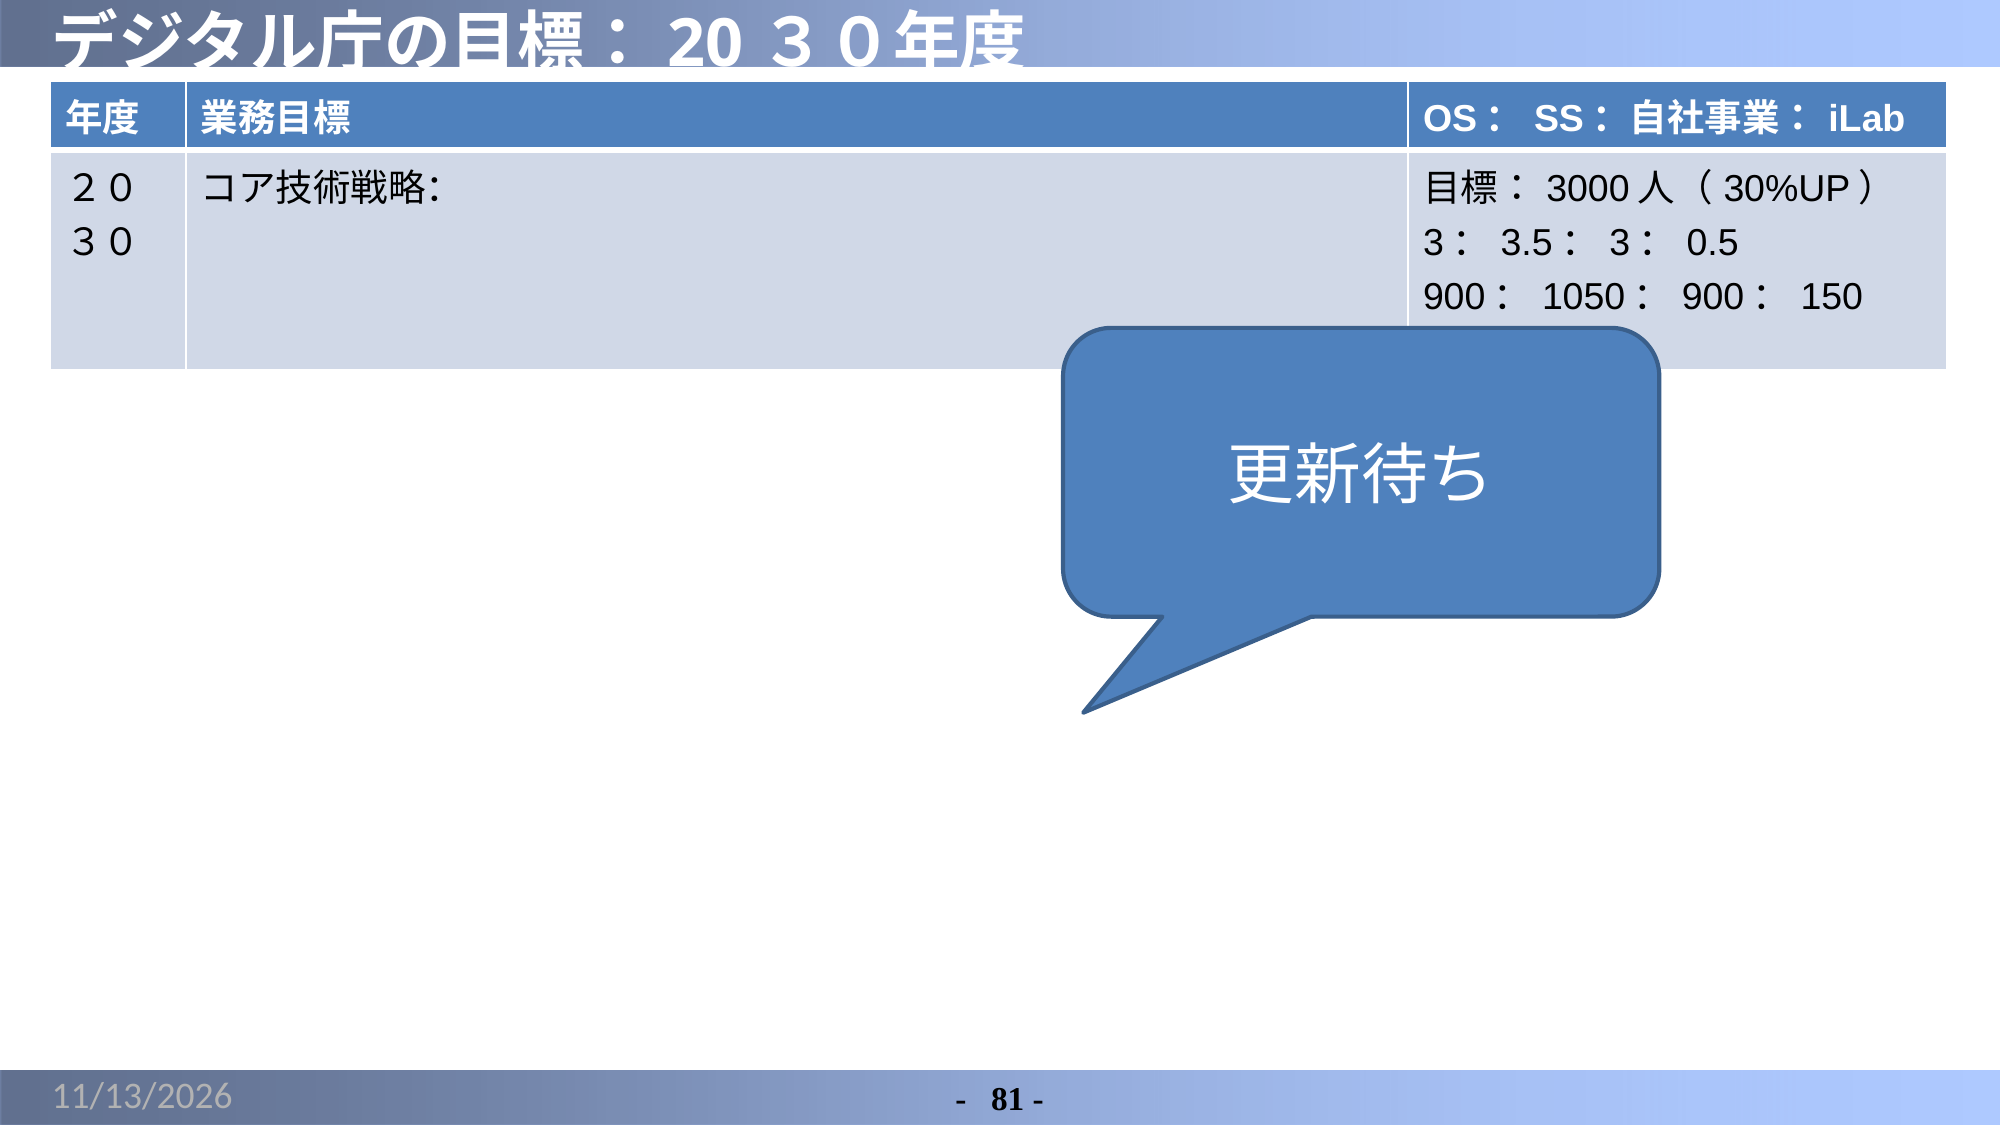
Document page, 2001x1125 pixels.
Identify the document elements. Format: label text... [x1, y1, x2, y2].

table_header 業務目標 [187, 82, 1407, 147]
table_header OS：SS：自社事業：iLab [1409, 82, 1946, 147]
table_header 年度 [51, 82, 185, 147]
table_cell コア技術戦略： [187, 153, 1407, 369]
table_cell 目標：3000人（30%UP） 3：3.5：3：0.5 900：1050：900：150 [1409, 153, 1946, 369]
title デジタル庁の目標：20３０年度 [51, 0, 1921, 80]
text_box 更新待ち [1060, 325, 1662, 715]
slide_number - 81 - [934, 1078, 1063, 1117]
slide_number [51, 1071, 512, 1117]
table_cell ２０３０ [51, 153, 185, 369]
